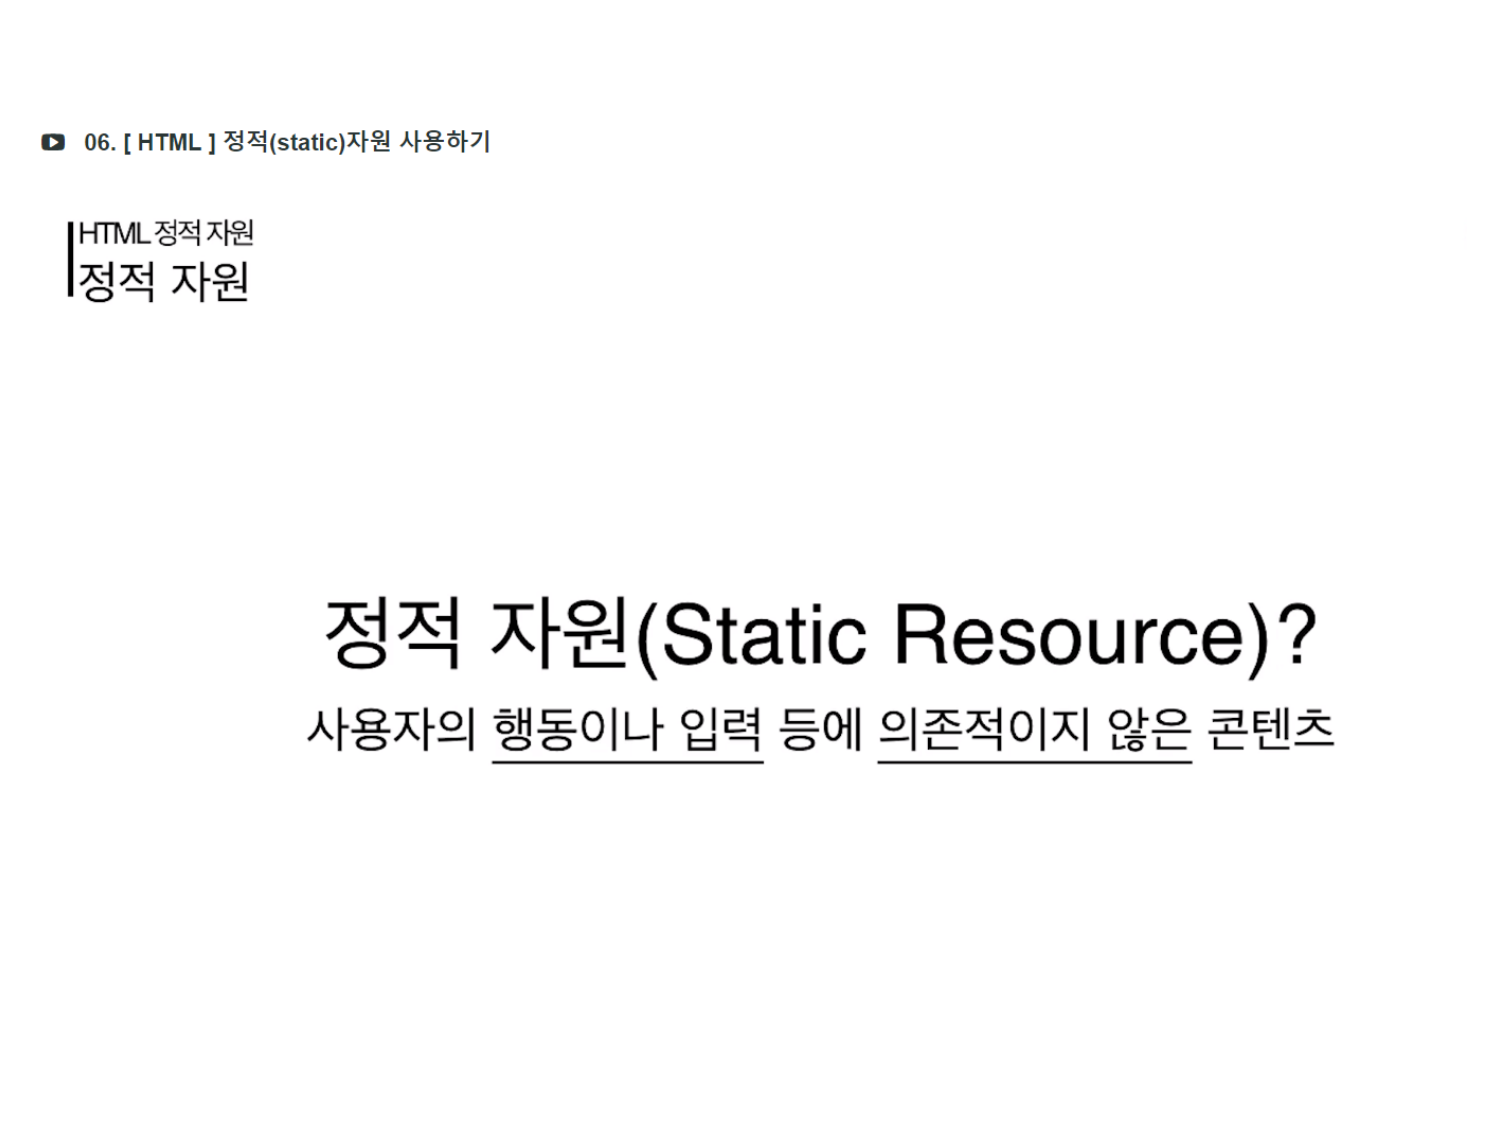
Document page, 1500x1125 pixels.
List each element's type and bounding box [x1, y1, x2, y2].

picture [32, 125, 1468, 982]
